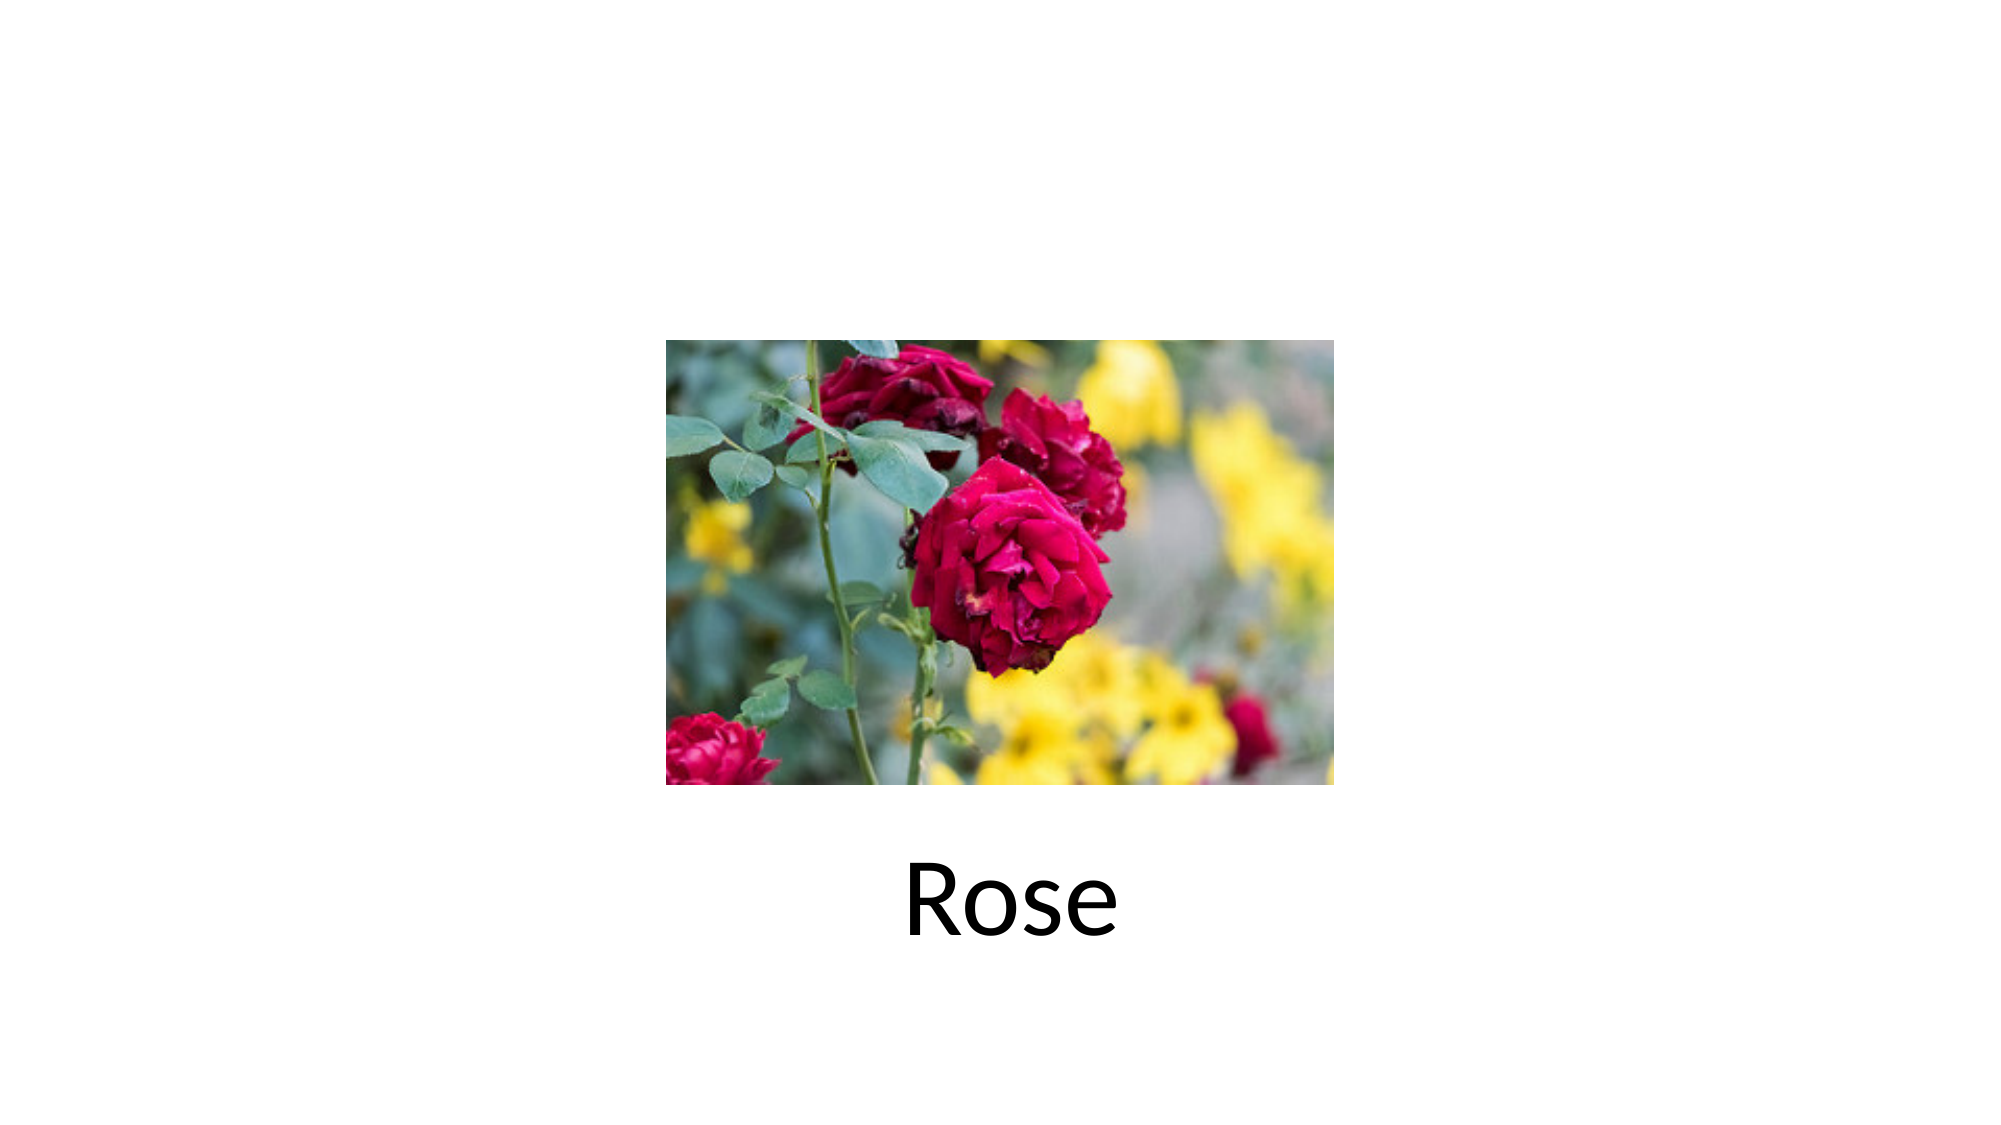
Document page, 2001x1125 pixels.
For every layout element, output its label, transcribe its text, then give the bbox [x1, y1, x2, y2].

picture [666, 340, 1334, 785]
text_box Rose [887, 815, 1136, 966]
